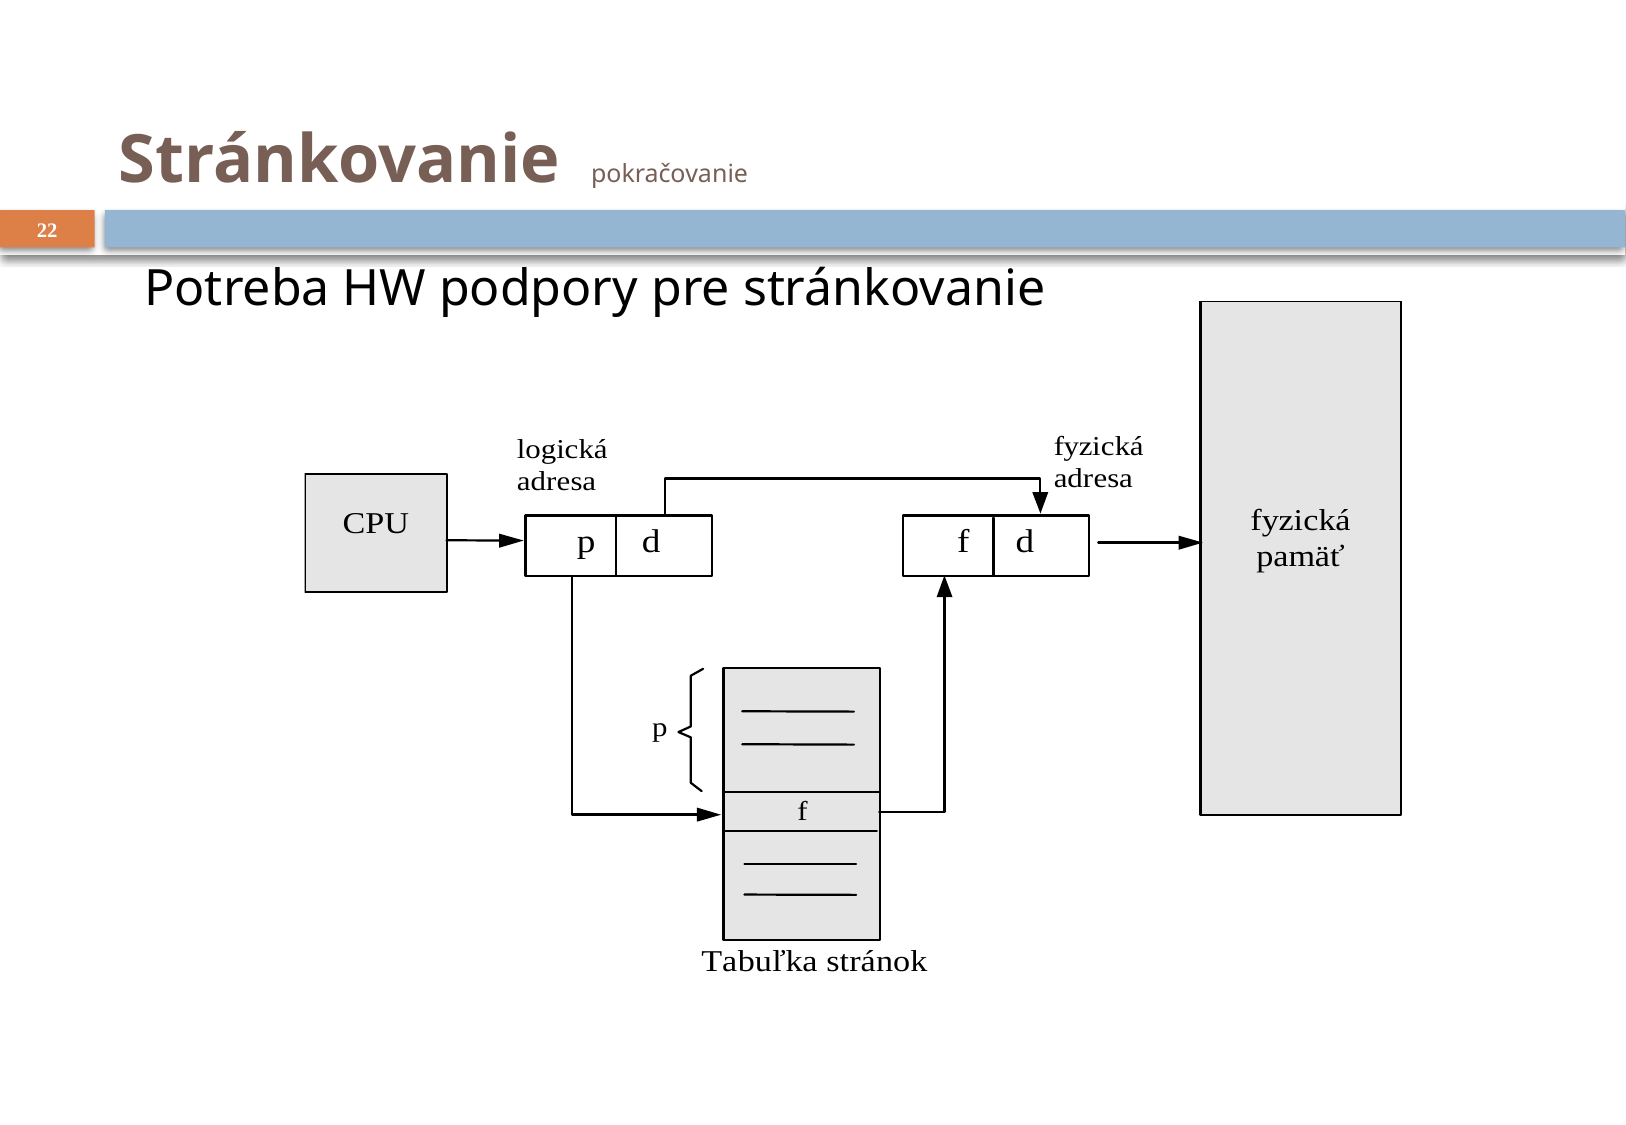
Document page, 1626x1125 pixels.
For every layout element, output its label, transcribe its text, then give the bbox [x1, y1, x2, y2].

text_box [304, 300, 1404, 986]
slide_number 22 [0, 208, 95, 249]
title Stránkovanie pokračovanie Potreba HW podpory pre stránkovanie [103, 104, 1553, 327]
